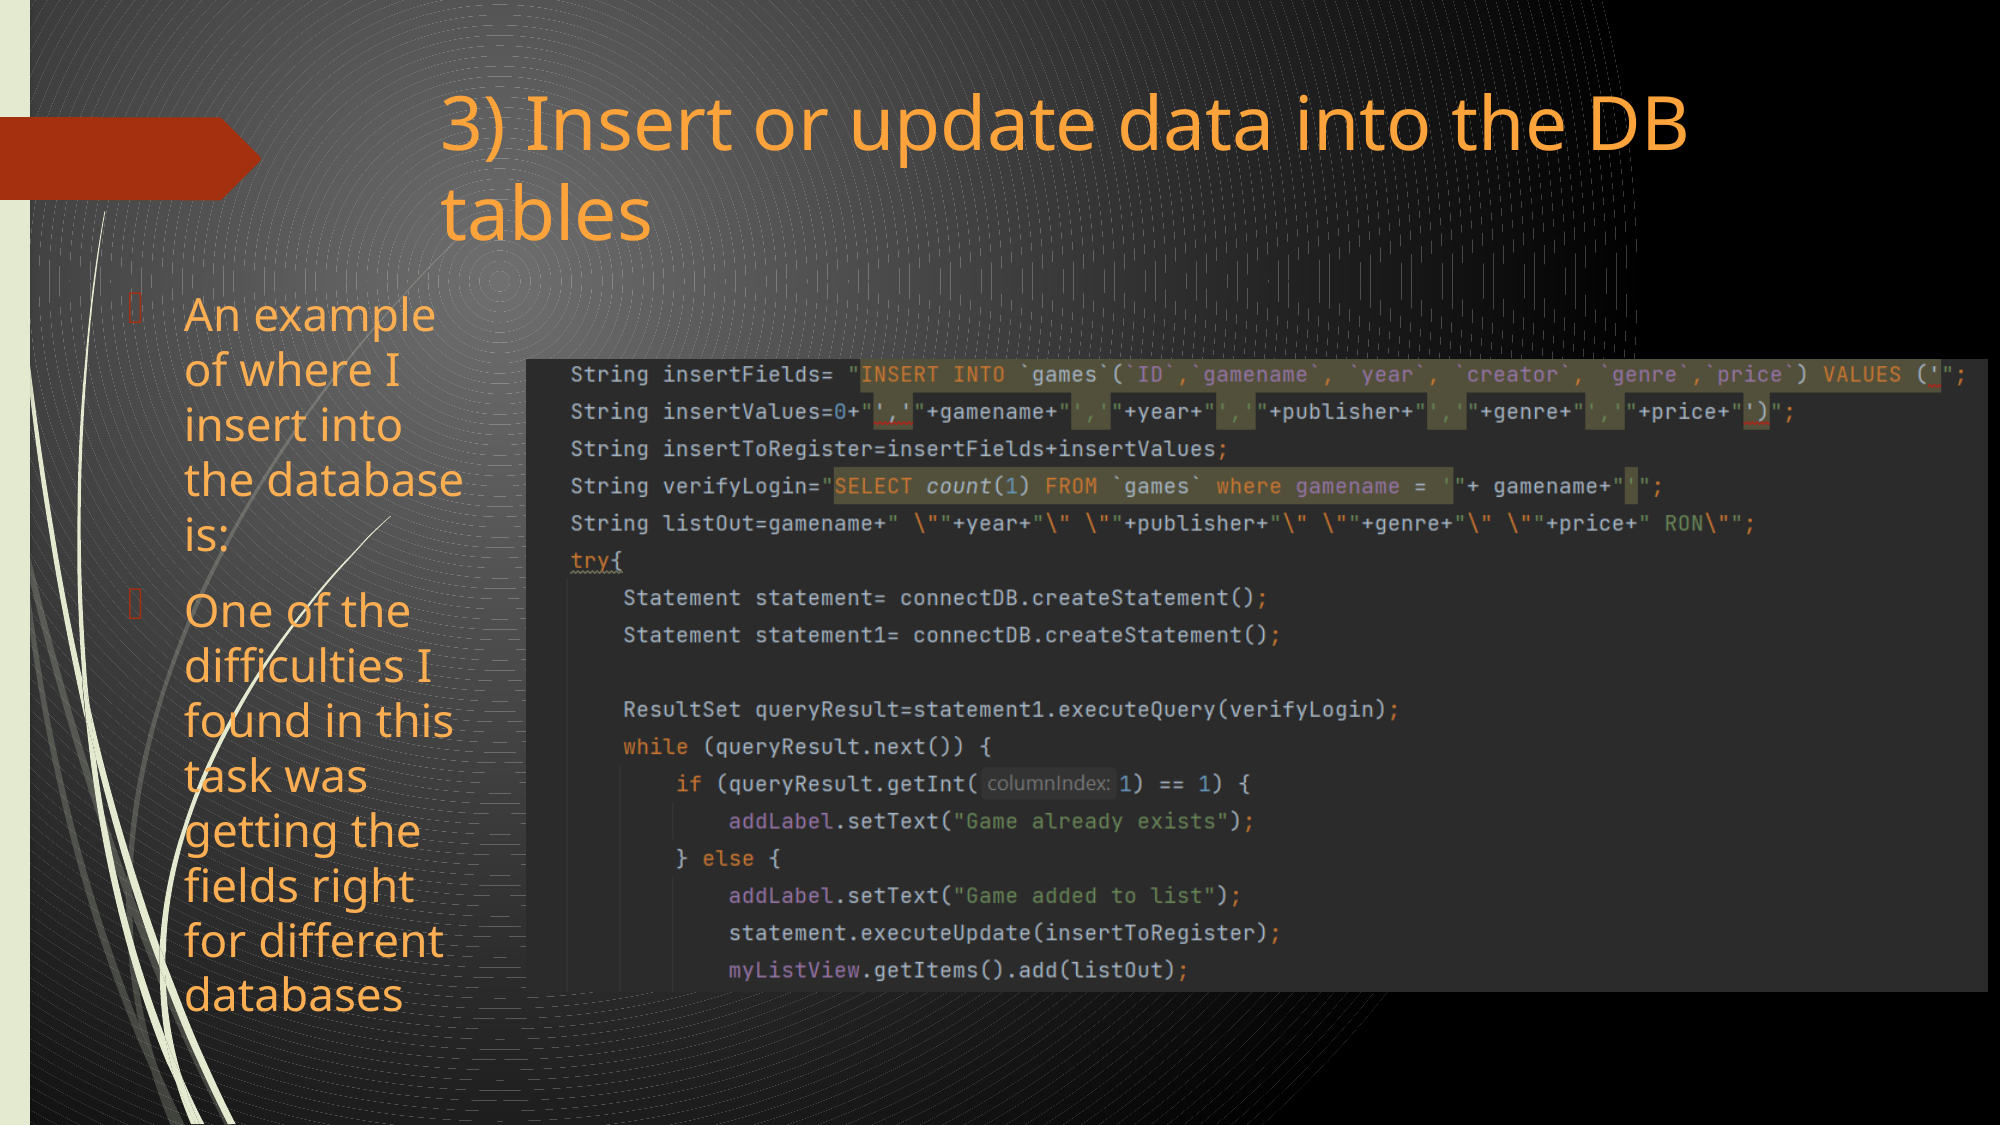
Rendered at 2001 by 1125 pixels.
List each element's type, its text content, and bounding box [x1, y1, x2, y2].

title 3) Insert or update data into the DB tables [425, 67, 1888, 278]
list An example of where I insert into the database is: One of the difficulties I found in this task was getting the fields right for different databases [112, 278, 485, 898]
picture [525, 359, 1989, 992]
